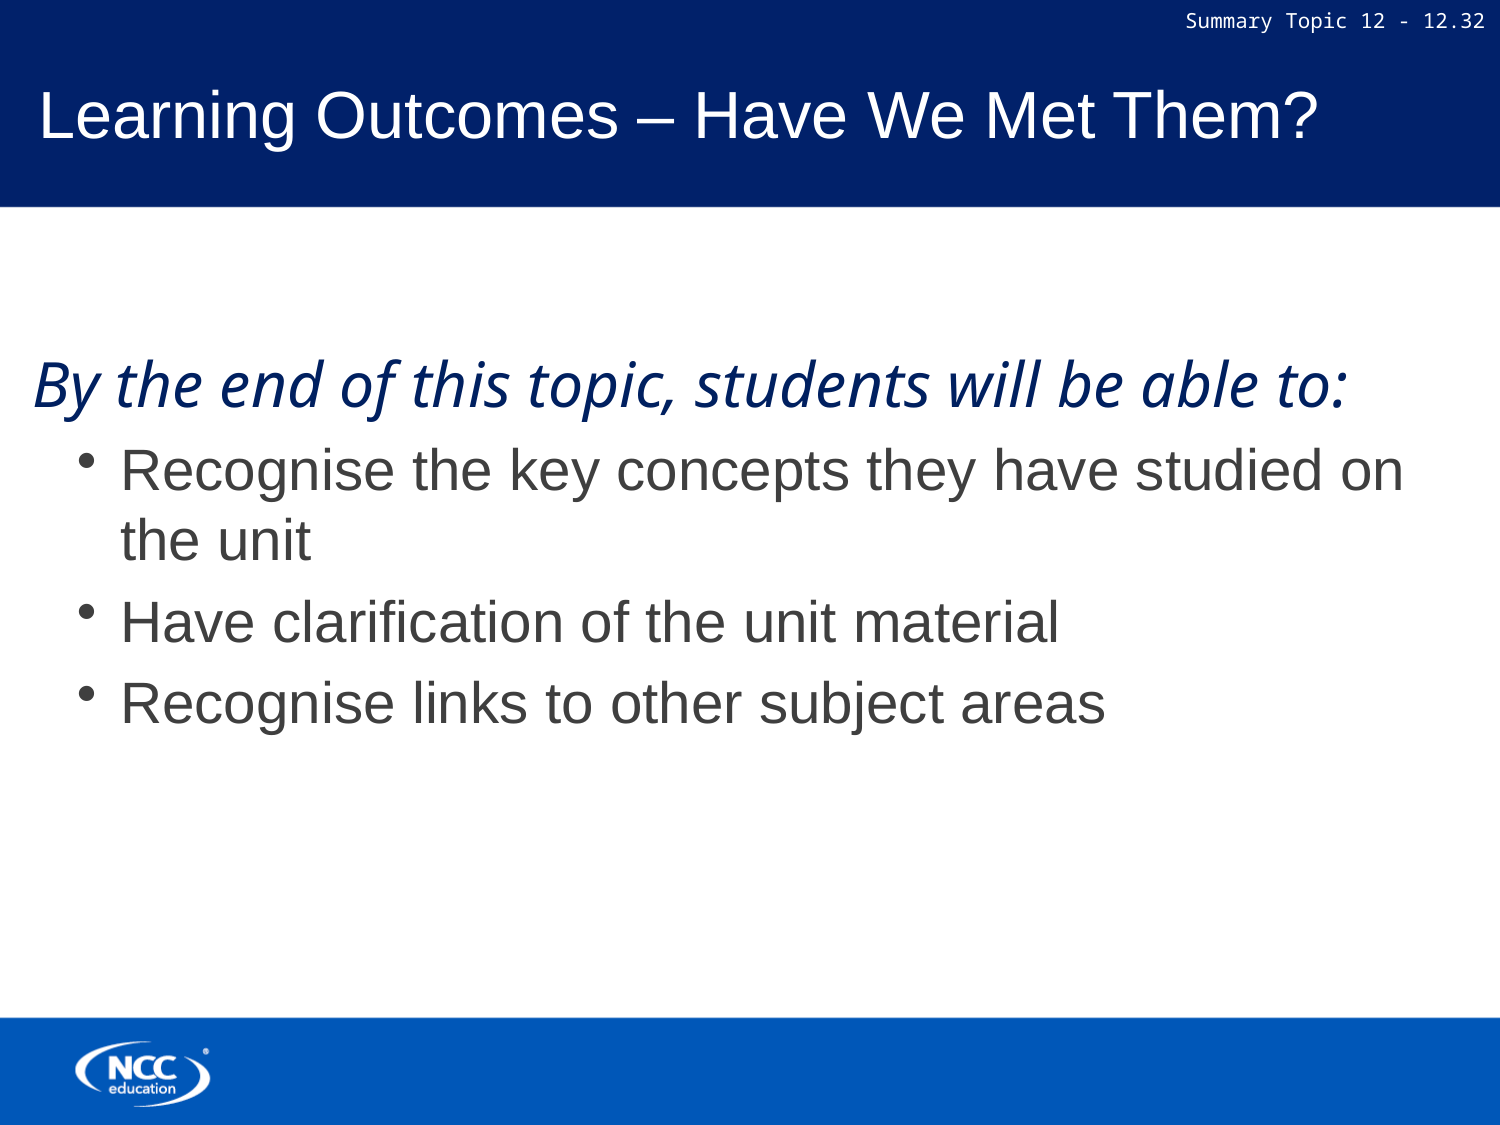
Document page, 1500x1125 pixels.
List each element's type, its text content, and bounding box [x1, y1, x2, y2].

picture [0, 0, 1500, 1125]
title Learning Outcomes – Have We Met Them? [23, 0, 1465, 225]
list By the end of this topic, students will be able to: Recognise the key concepts they have studied on the unit Have clarification of the unit material Recognise links to other subject areas [17, 338, 1471, 965]
